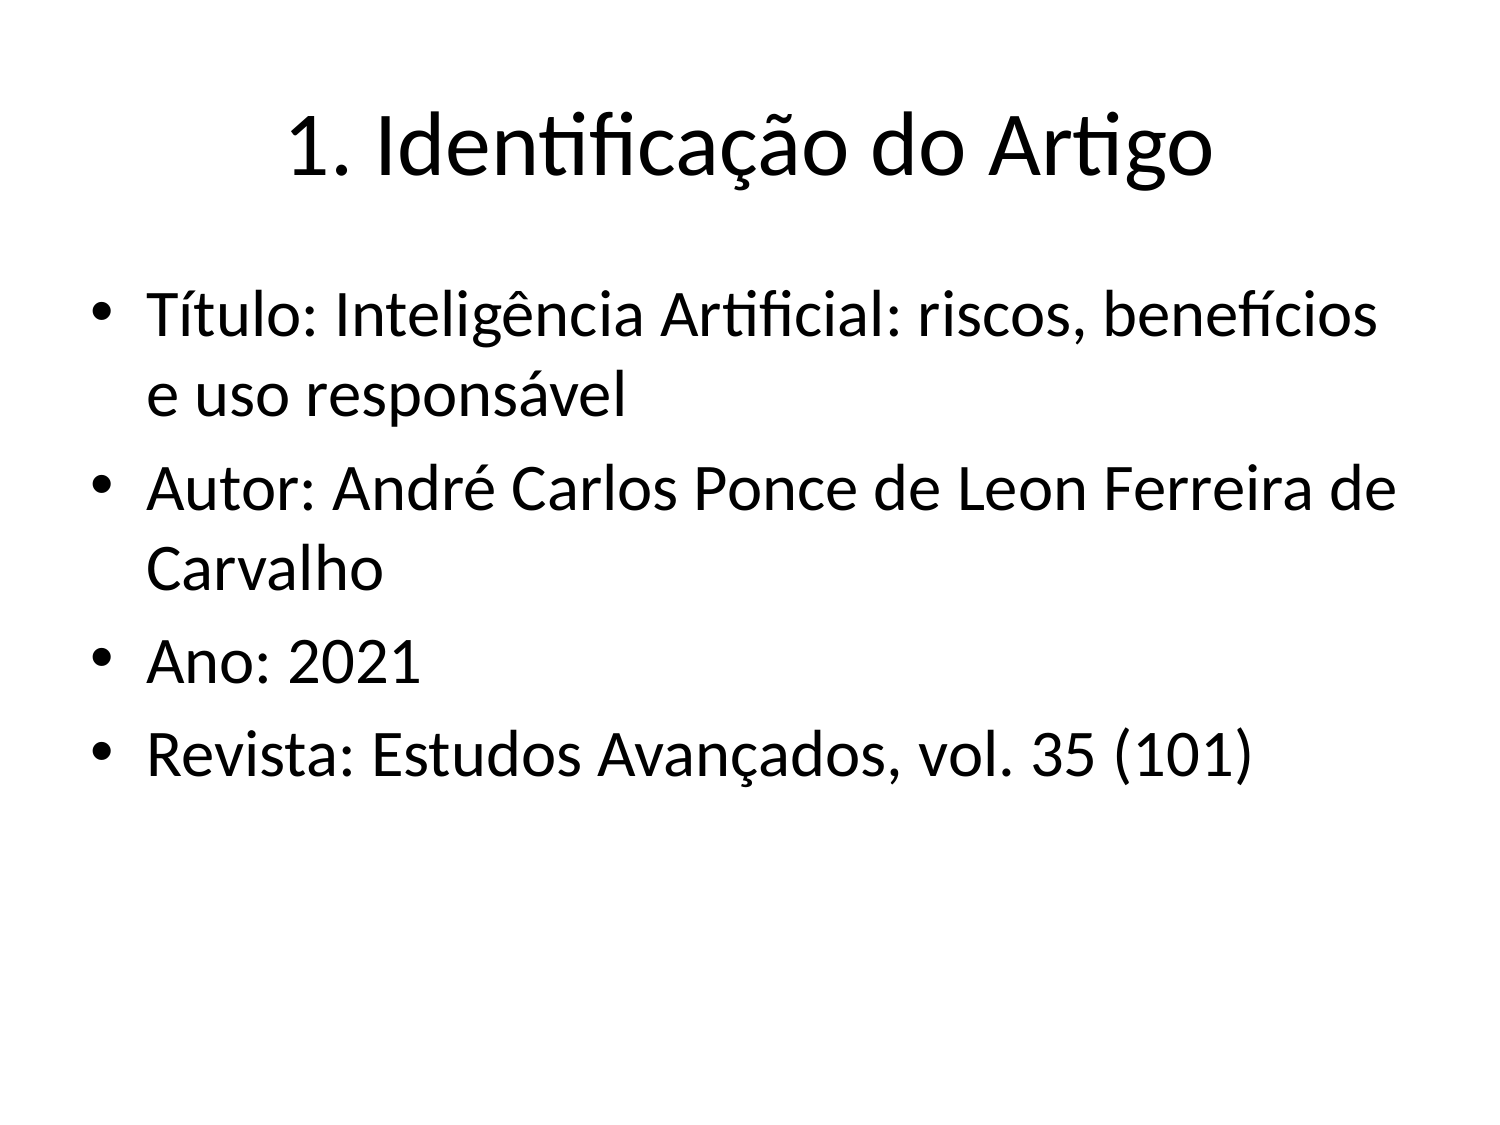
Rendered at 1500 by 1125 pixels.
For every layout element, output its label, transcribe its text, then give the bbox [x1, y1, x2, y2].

list Título: Inteligência Artificial: riscos, benefícios e uso responsável Autor: André Carlos Ponce de Leon Ferreira de Carvalho Ano: 2021 Revista: Estudos Avançados, vol. 35 (101) [75, 262, 1425, 1005]
title 1. Identificação do Artigo [75, 45, 1425, 233]
